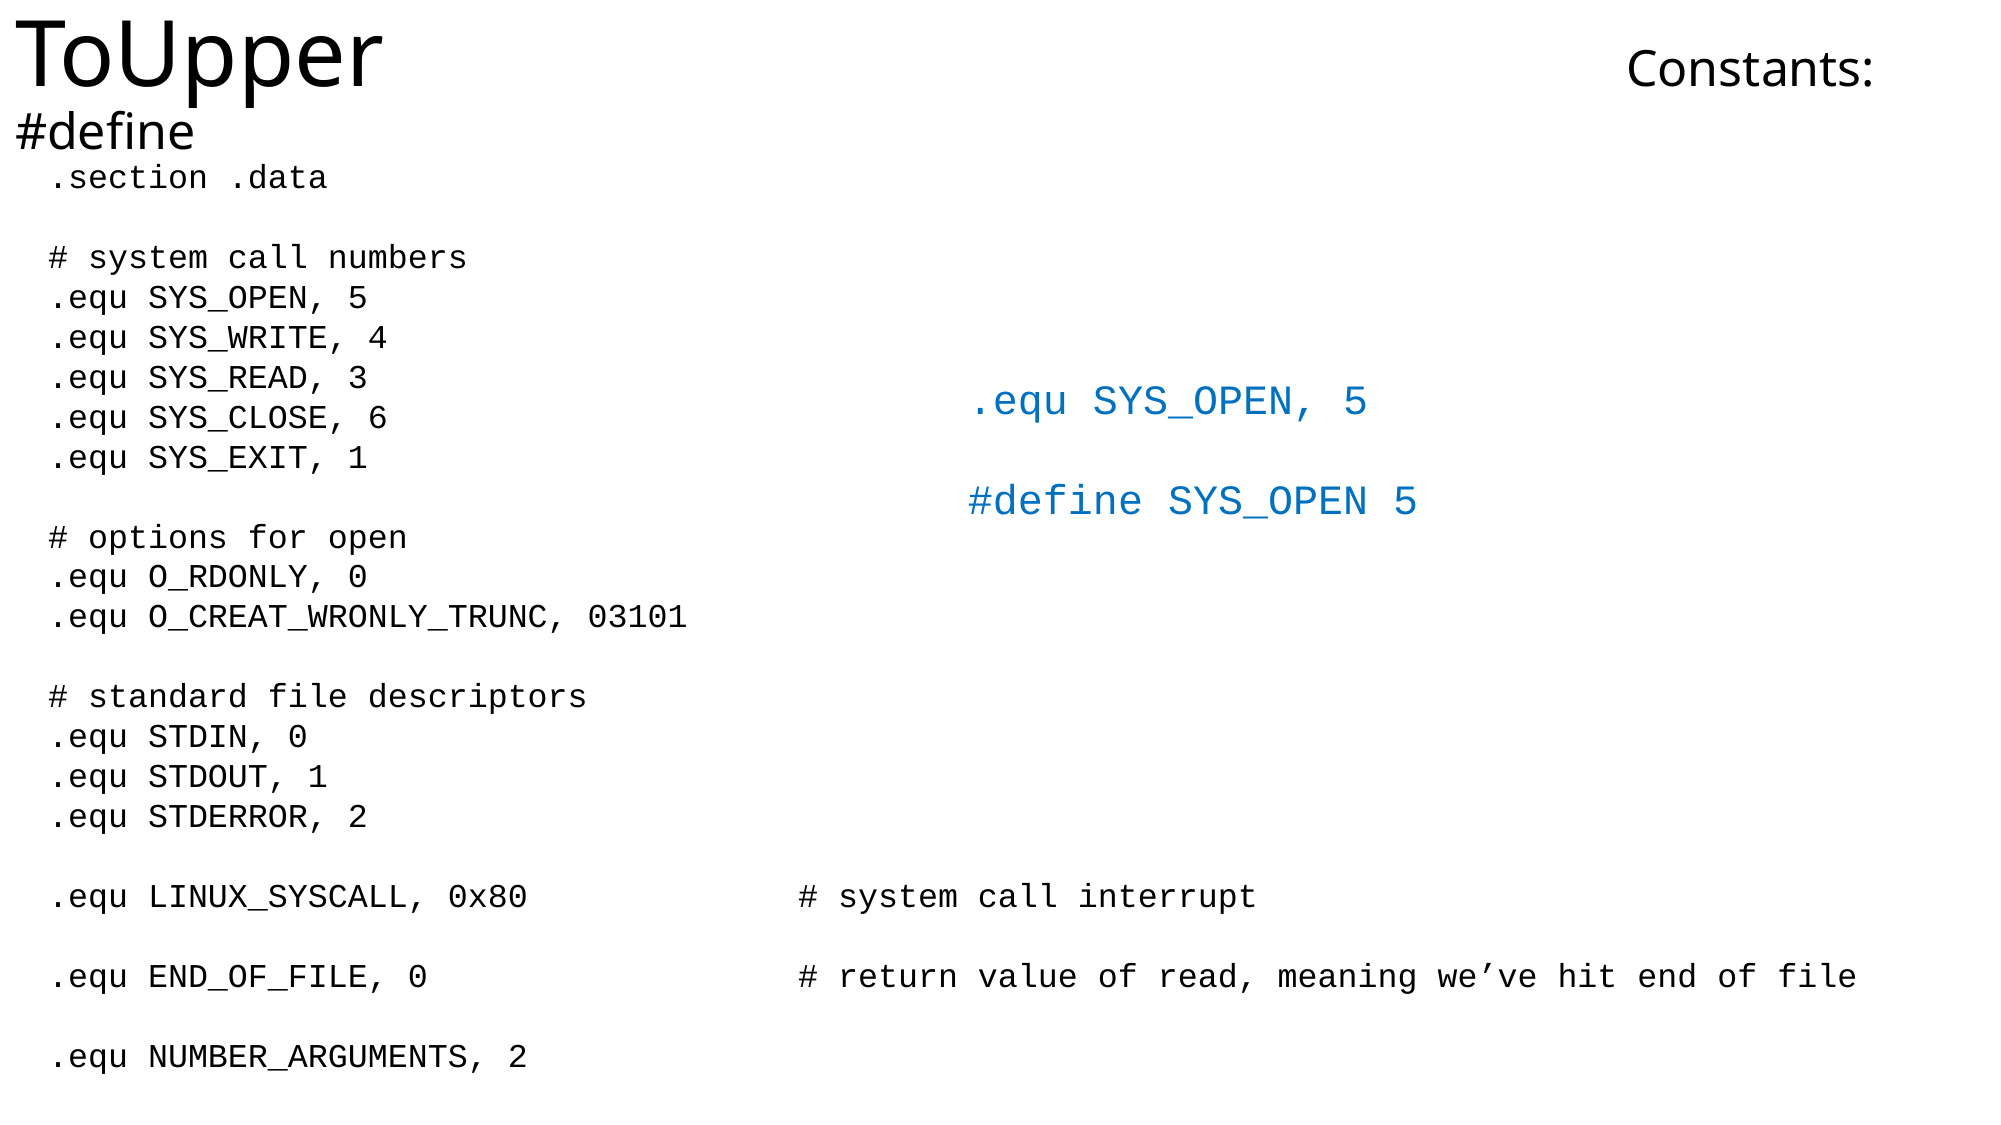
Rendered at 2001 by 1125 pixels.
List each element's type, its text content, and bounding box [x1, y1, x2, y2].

text_box .section .data # system call numbers .equ SYS_OPEN, 5 .equ SYS_WRITE, 4 .equ SYS_READ, 3 .equ SYS_CLOSE, 6 .equ SYS_EXIT, 1 # options for open .equ O_RDONLY, 0 .equ O_CREAT_WRONLY_TRUNC, 03101 # standard file descriptors .equ STDIN, 0 .equ STDOUT, 1 .equ STDERROR, 2 .equ LINUX_SYSCALL, 0x80 # system call interrupt .equ END_OF_FILE, 0 # return value of read, meaning we’ve hit end of file .equ NUMBER_ARGUMENTS, 2 [33, 148, 1873, 1121]
text_box .equ SYS_OPEN, 5 #define SYS_OPEN 5 [953, 365, 1600, 581]
title ToUpper Constants: #define [0, 0, 2000, 193]
